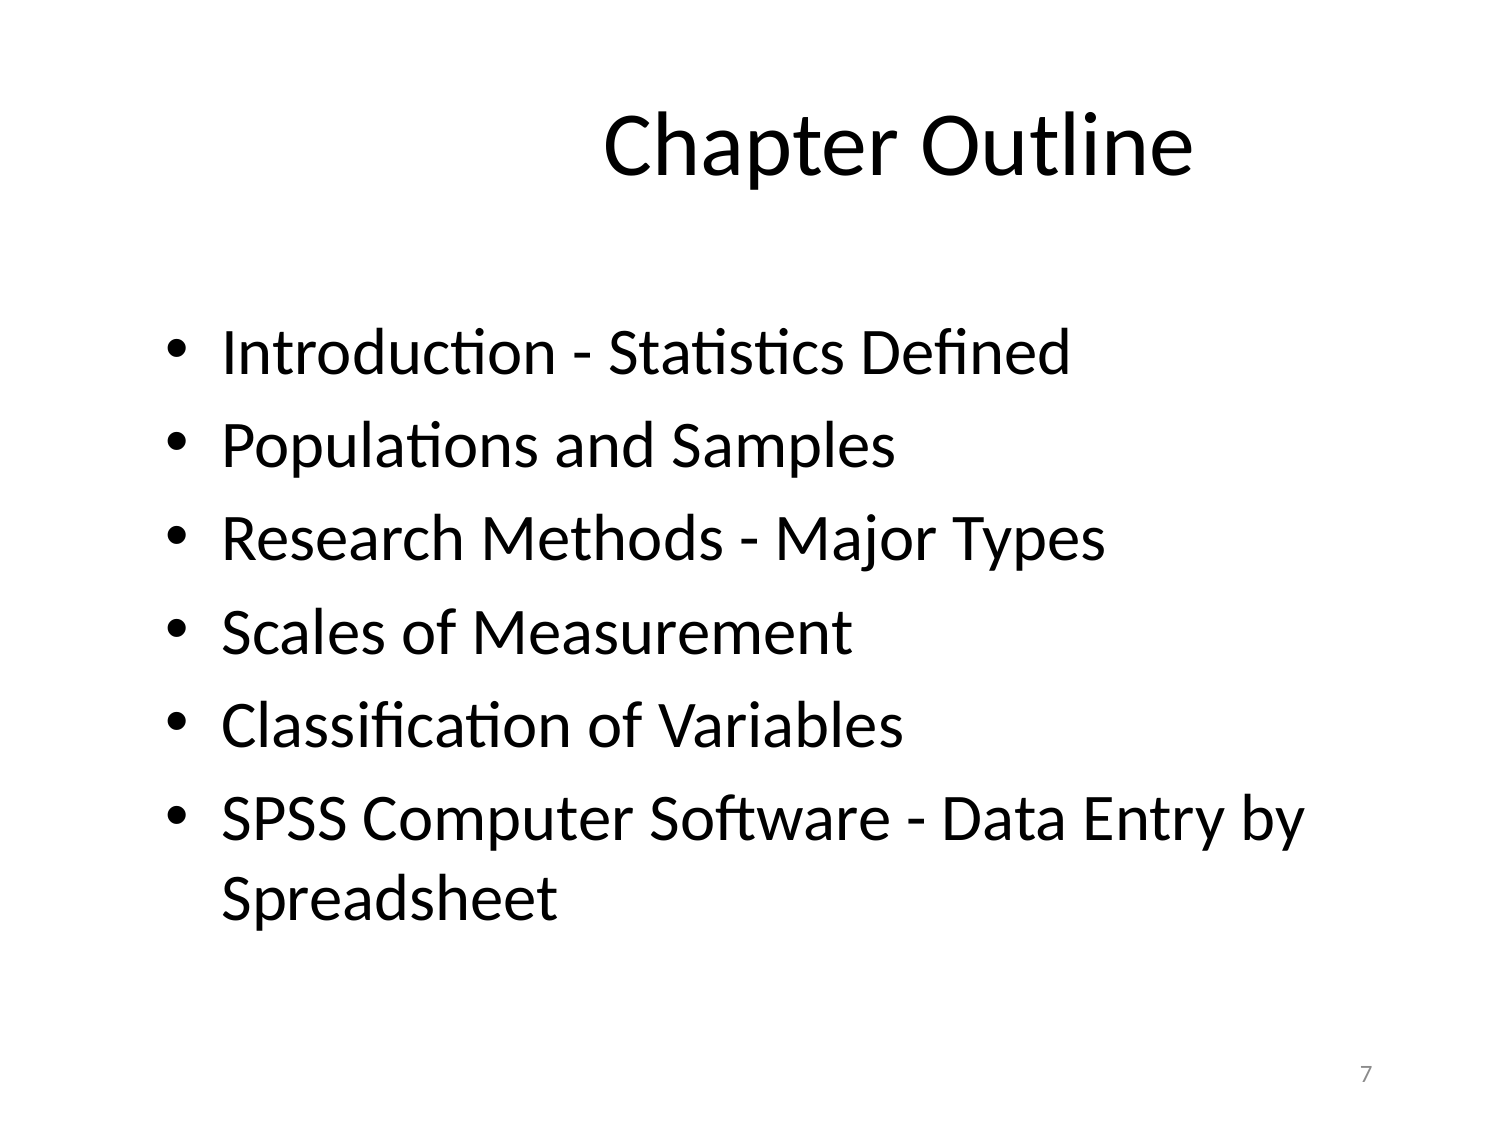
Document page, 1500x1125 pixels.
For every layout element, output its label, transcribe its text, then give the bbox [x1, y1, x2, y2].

slide_number 7 [1325, 1042, 1388, 1103]
title Chapter Outline [75, 45, 1425, 233]
list Introduction - Statistics Defined Populations and Samples Research Methods - Major Types Scales of Measurement Classification of Variables SPSS Computer Software - Data Entry by Spreadsheet [150, 299, 1425, 1006]
